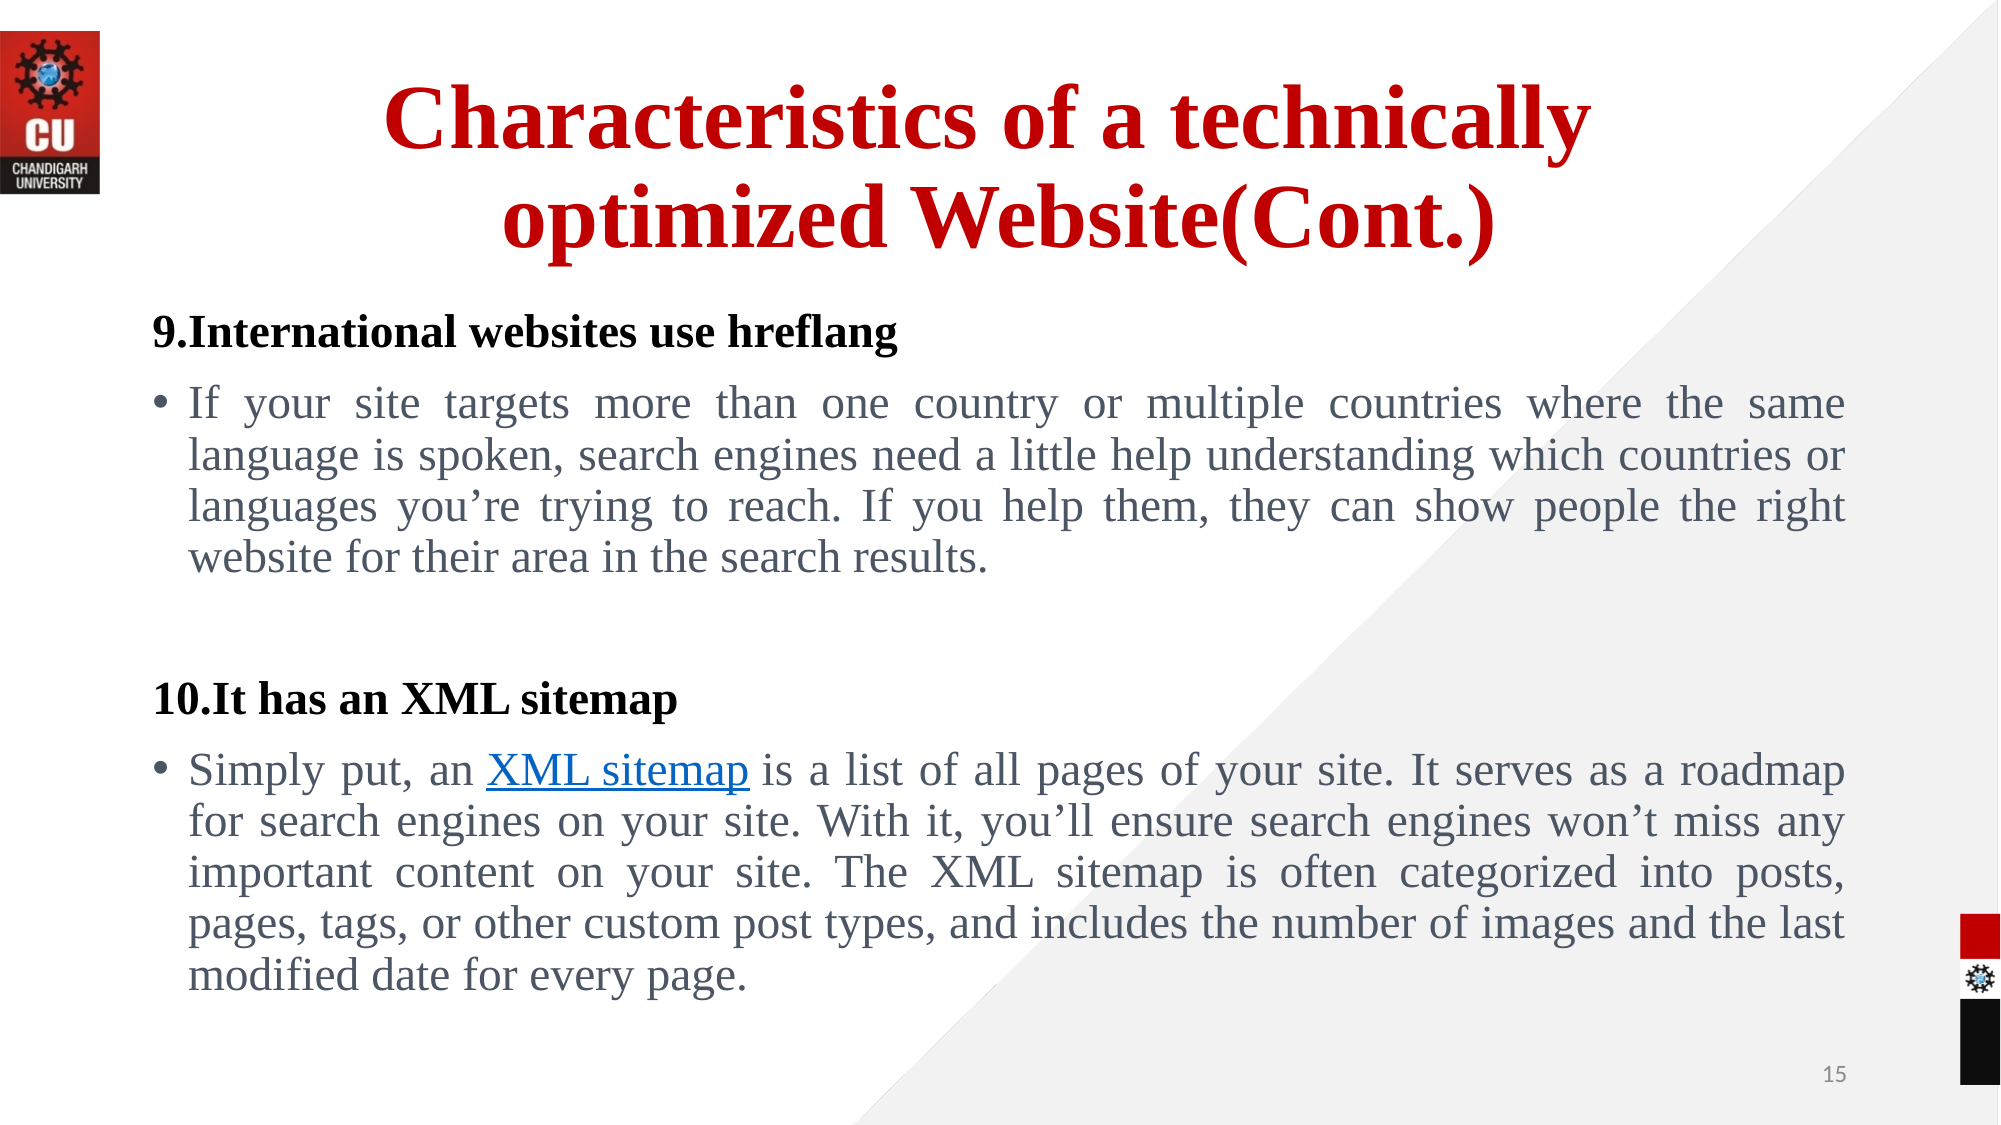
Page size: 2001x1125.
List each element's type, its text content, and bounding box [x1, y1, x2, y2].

title Characteristics of a technically optimized Website(Cont.) [137, 59, 1863, 278]
list 9.International websites use hreflang If your site targets more than one country or multiple countries where the same language is spoken, search engines need a little help understanding which countries or languages you’re trying to reach. If you help them, they can show people the right website for their area in the search results. 10.It has an XML sitemap Simply put, an XML sitemap is a list of all pages of your site. It serves as a roadmap for search engines on your site. With it, you’ll ensure search engines won’t miss any important content on your site. The XML sitemap is often categorized into posts, pages, tags, or other custom post types, and includes the number of images and the last modified date for every page. [137, 299, 1863, 1014]
slide_number 15 [1412, 1042, 1863, 1103]
picture [0, 0, 2001, 1125]
